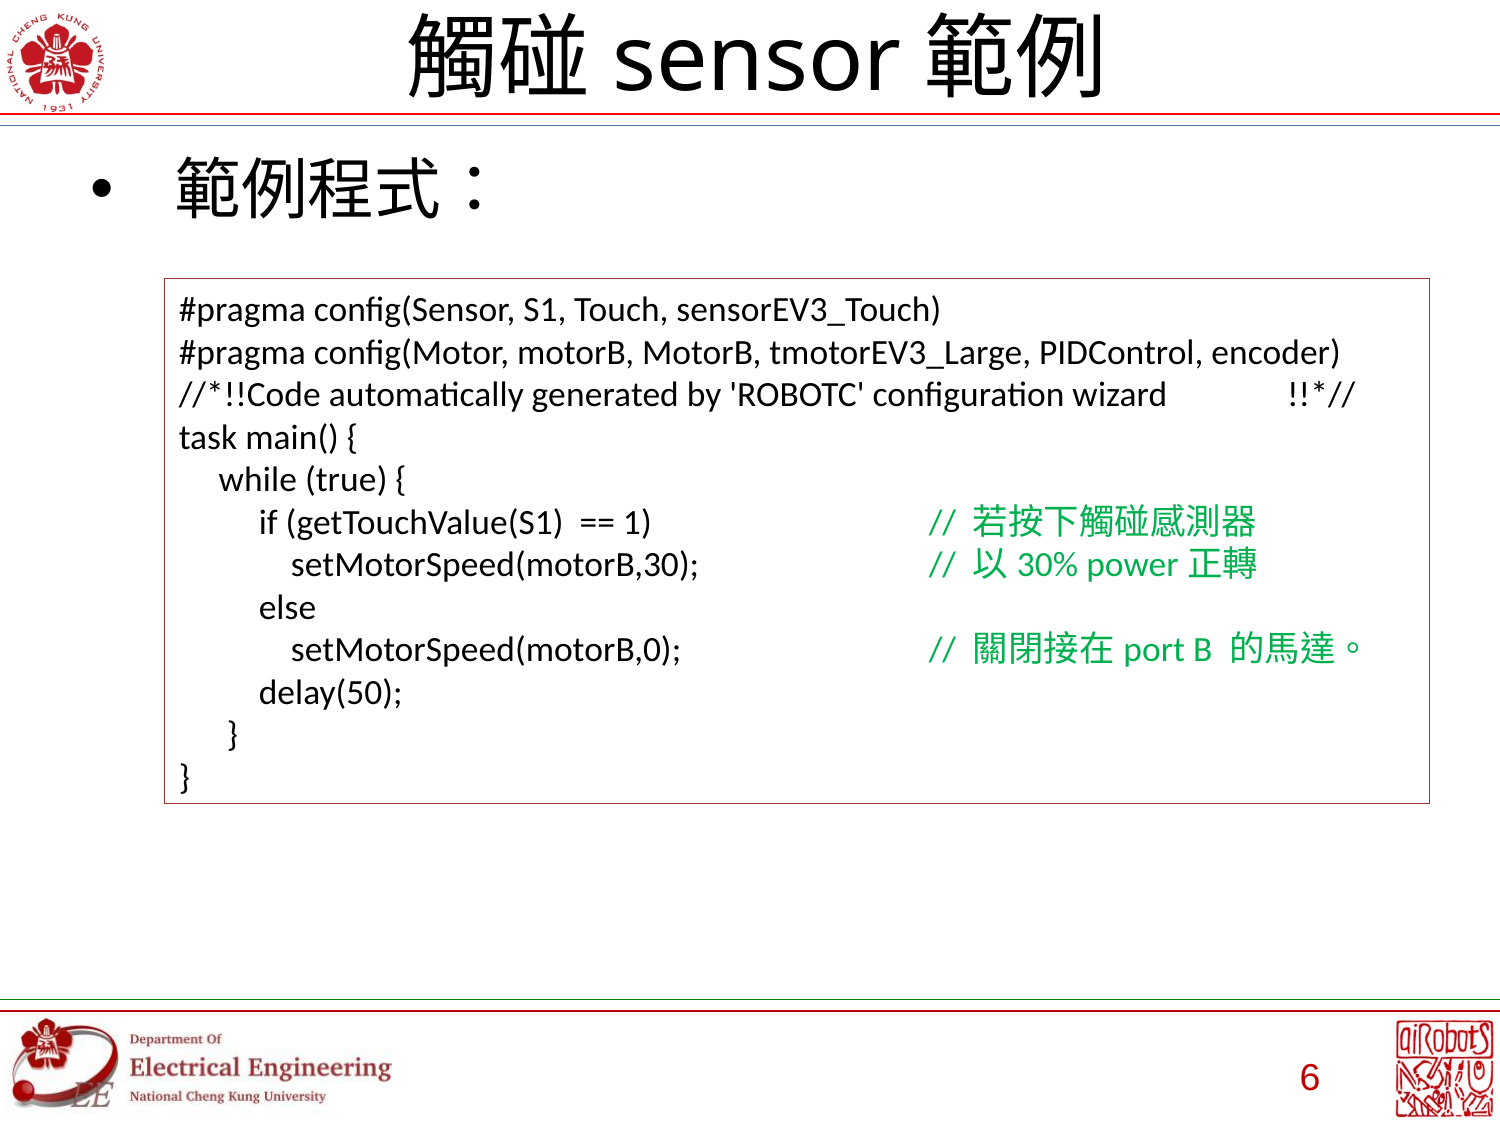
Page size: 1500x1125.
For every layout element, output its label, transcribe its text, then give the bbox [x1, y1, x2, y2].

text_box #pragma config(Sensor, S1, Touch, sensorEV3_Touch) #pragma config(Motor, motorB, MotorB, tmotorEV3_Large, PIDControl, encoder) //*!!Code automatically generated by 'ROBOTC' configuration wizard !!*// task main() { while (true) { if (getTouchValue(S1) == 1) // 若按下觸碰感測器 setMotorSpeed(motorB,30); // 以30% power正轉 else setMotorSpeed(motorB,0); // 關閉接在port B 的馬達。 delay(50); } } [164, 278, 1430, 804]
picture [5, 11, 81, 113]
title 觸碰sensor範例 [81, 0, 1433, 148]
list 範例程式： [74, 138, 1426, 1006]
picture [1394, 1017, 1495, 1118]
picture [5, 1017, 392, 1118]
